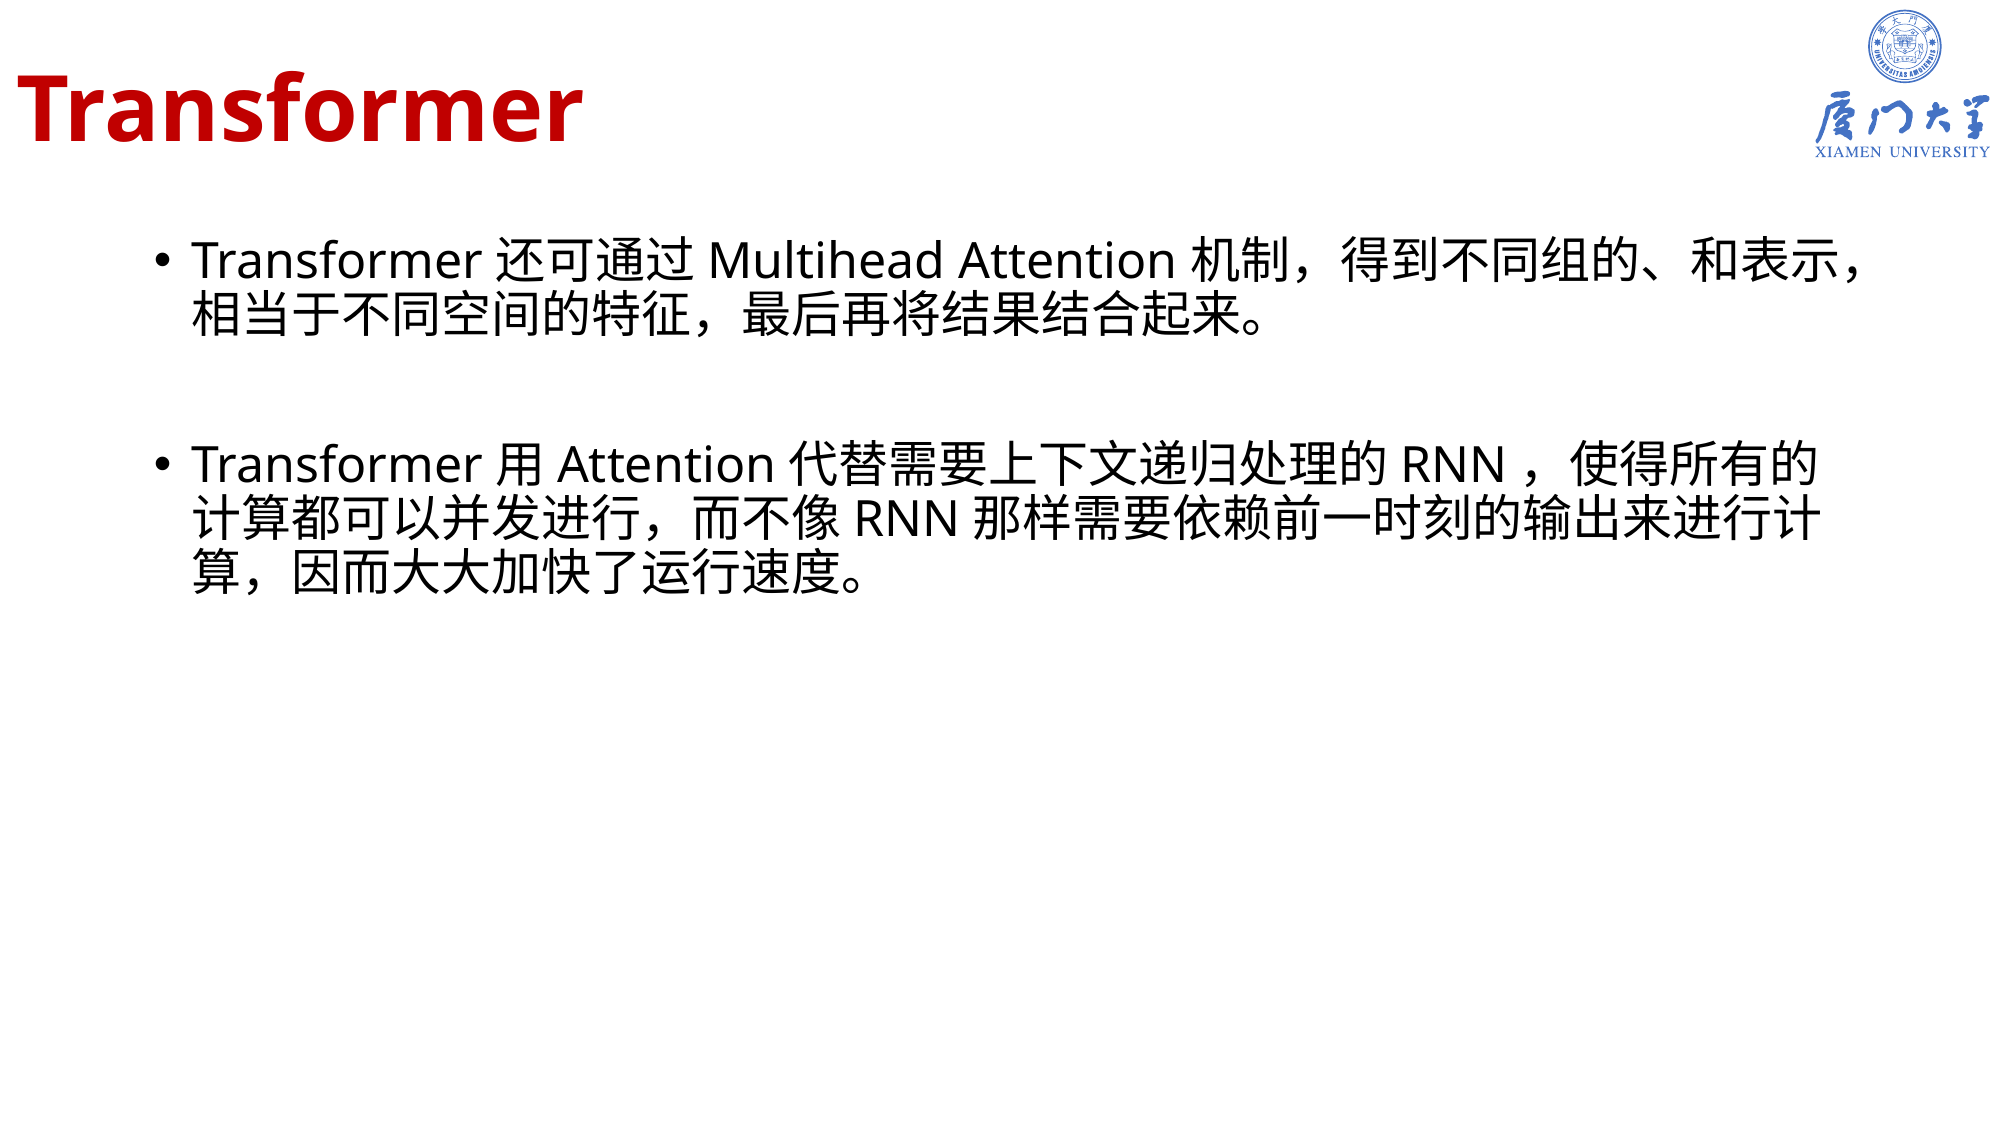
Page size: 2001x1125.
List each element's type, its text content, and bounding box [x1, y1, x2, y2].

title Transformer [1, 3, 1727, 221]
